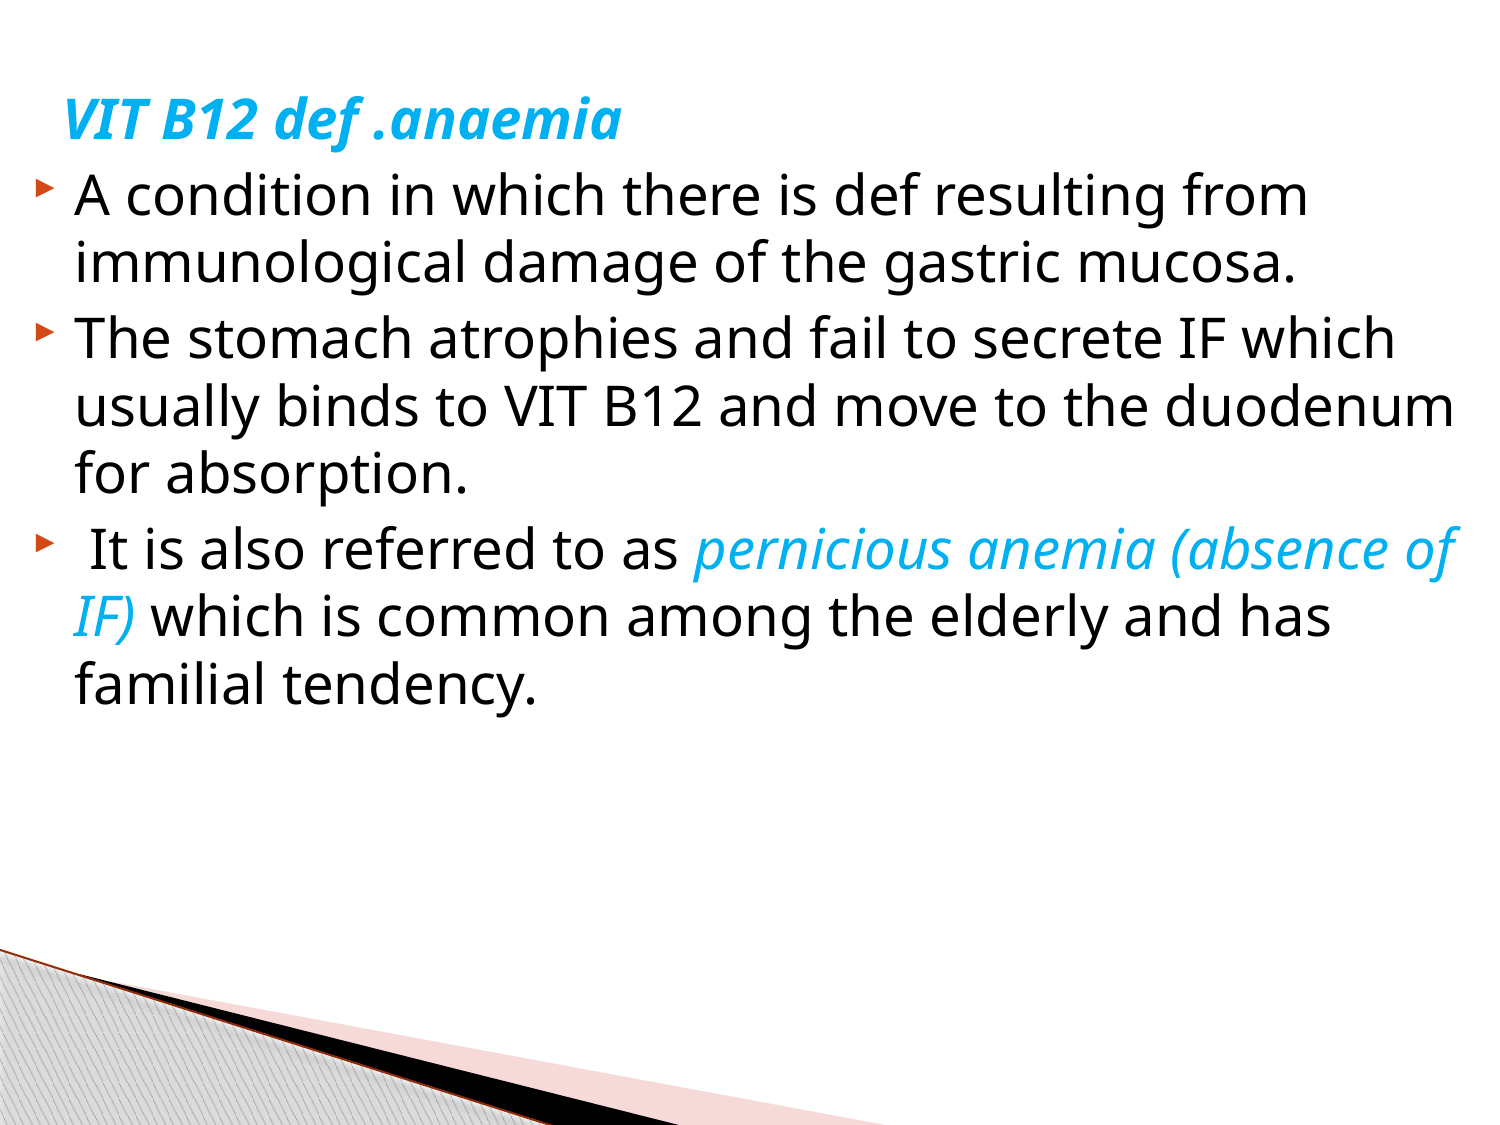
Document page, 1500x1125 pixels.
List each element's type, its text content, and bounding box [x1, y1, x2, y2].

list VIT B12 def .anaemia A condition in which there is def resulting from immunological damage of the gastric mucosa. The stomach atrophies and fail to secrete IF which usually binds to VIT B12 and move to the duodenum for absorption. It is also referred to as pernicious anemia (absence of IF) which is common among the elderly and has familial tendency. [0, 0, 1500, 1125]
